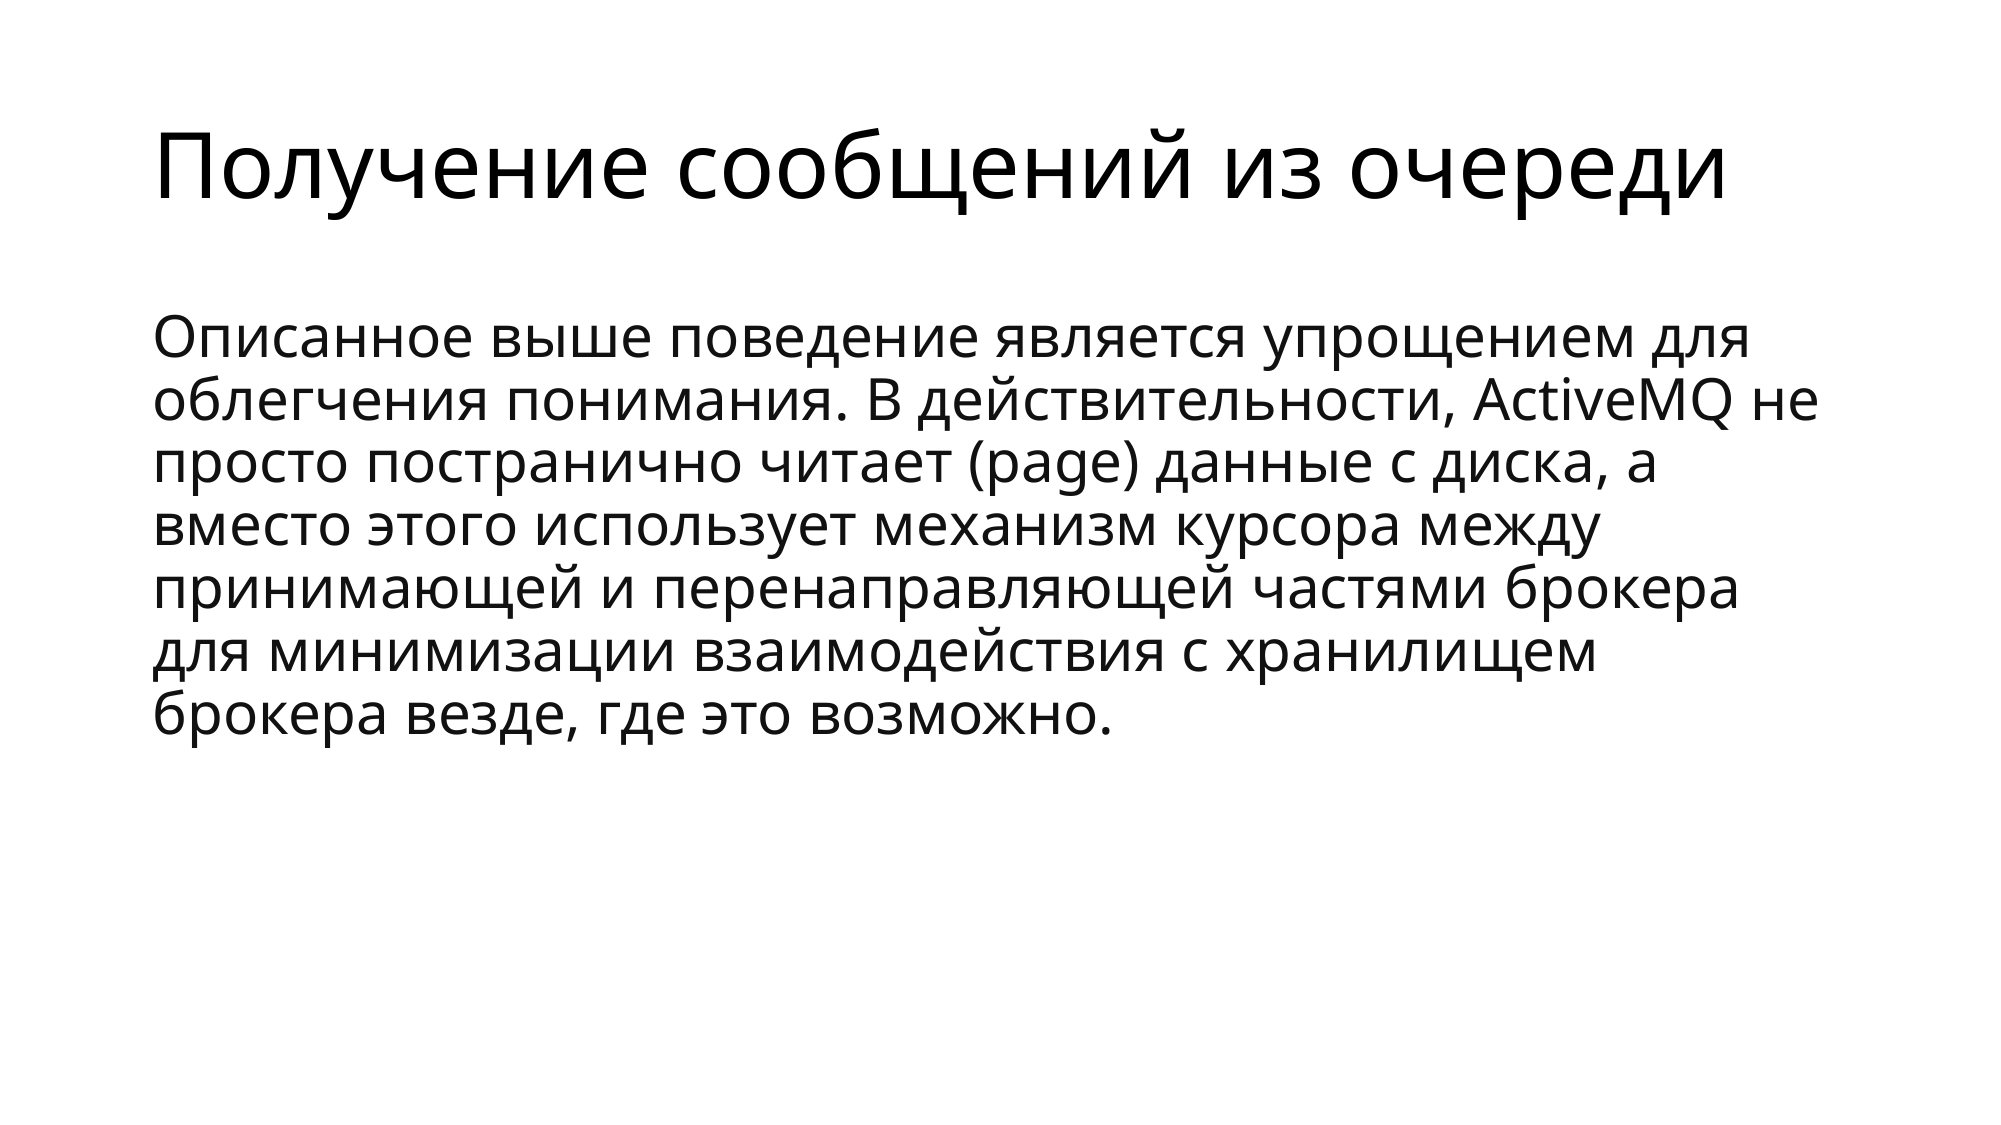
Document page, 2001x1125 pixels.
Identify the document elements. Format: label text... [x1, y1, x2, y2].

list Описанное выше поведение является упрощением для облегчения понимания. В действительности, ActiveMQ не просто постранично читает (page) данные с диска, а вместо этого использует механизм курсора между принимающей и перенаправляющей частями брокера для минимизации взаимодействия с хранилищем брокера везде, где это возможно. [137, 299, 1863, 1014]
title Получение сообщений из очереди [137, 59, 1863, 278]
